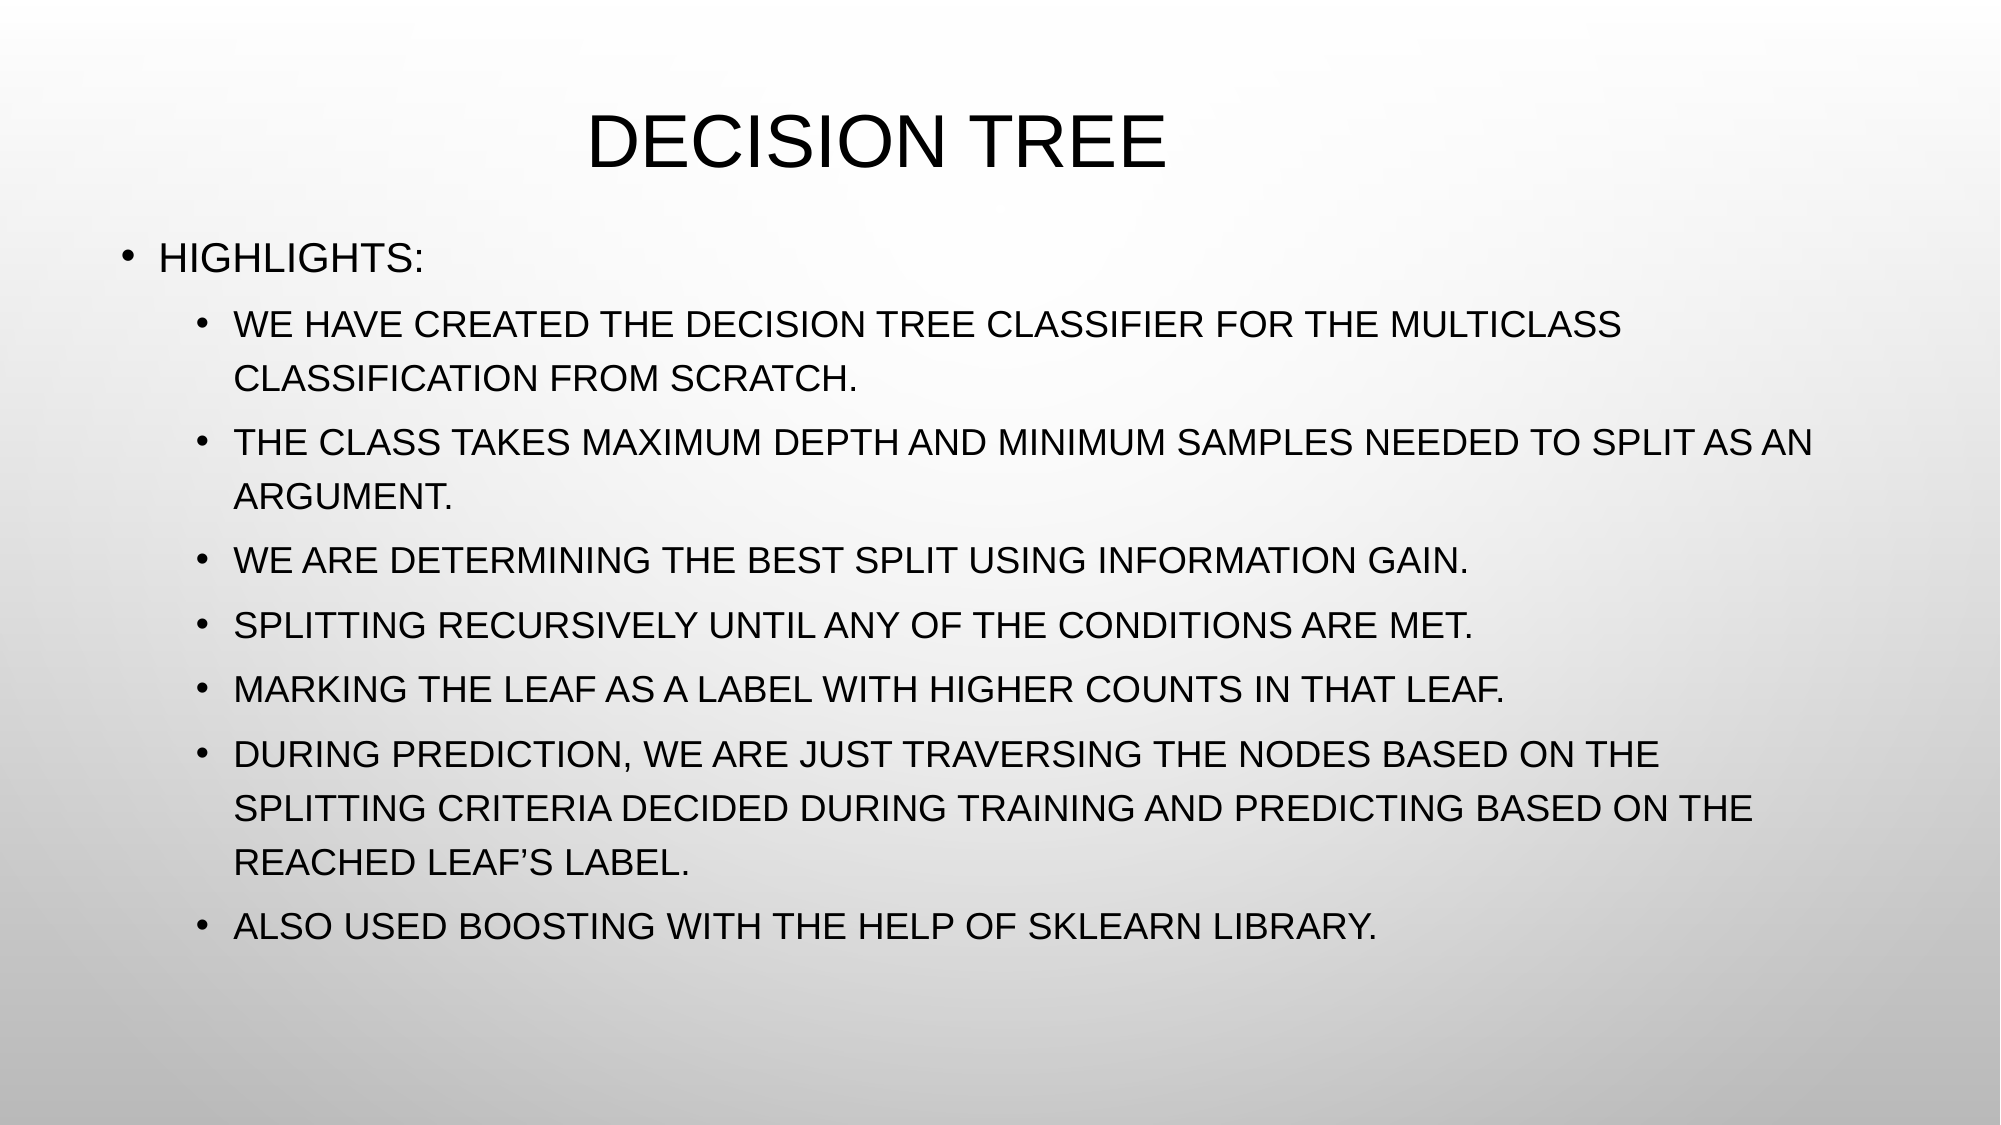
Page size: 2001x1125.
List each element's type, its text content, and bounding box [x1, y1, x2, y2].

title Decision Tree [106, 74, 1649, 212]
picture [0, 0, 2000, 1125]
list Highlights: We have created the Decision tree classifier for the multiclass classification from scratch. The class takes maximum depth and minimum samples needed to split as an argument. We are determining the best split using information gain. Splitting recursively until any of the conditions are met. Marking the leaf as a label with higher counts in that leaf. During prediction, we are just traversing the nodes based on the splitting criteria decided during training and predicting based on the reached leaf’s label. Also used boosting with the help of sklearn library. [105, 212, 1875, 1025]
